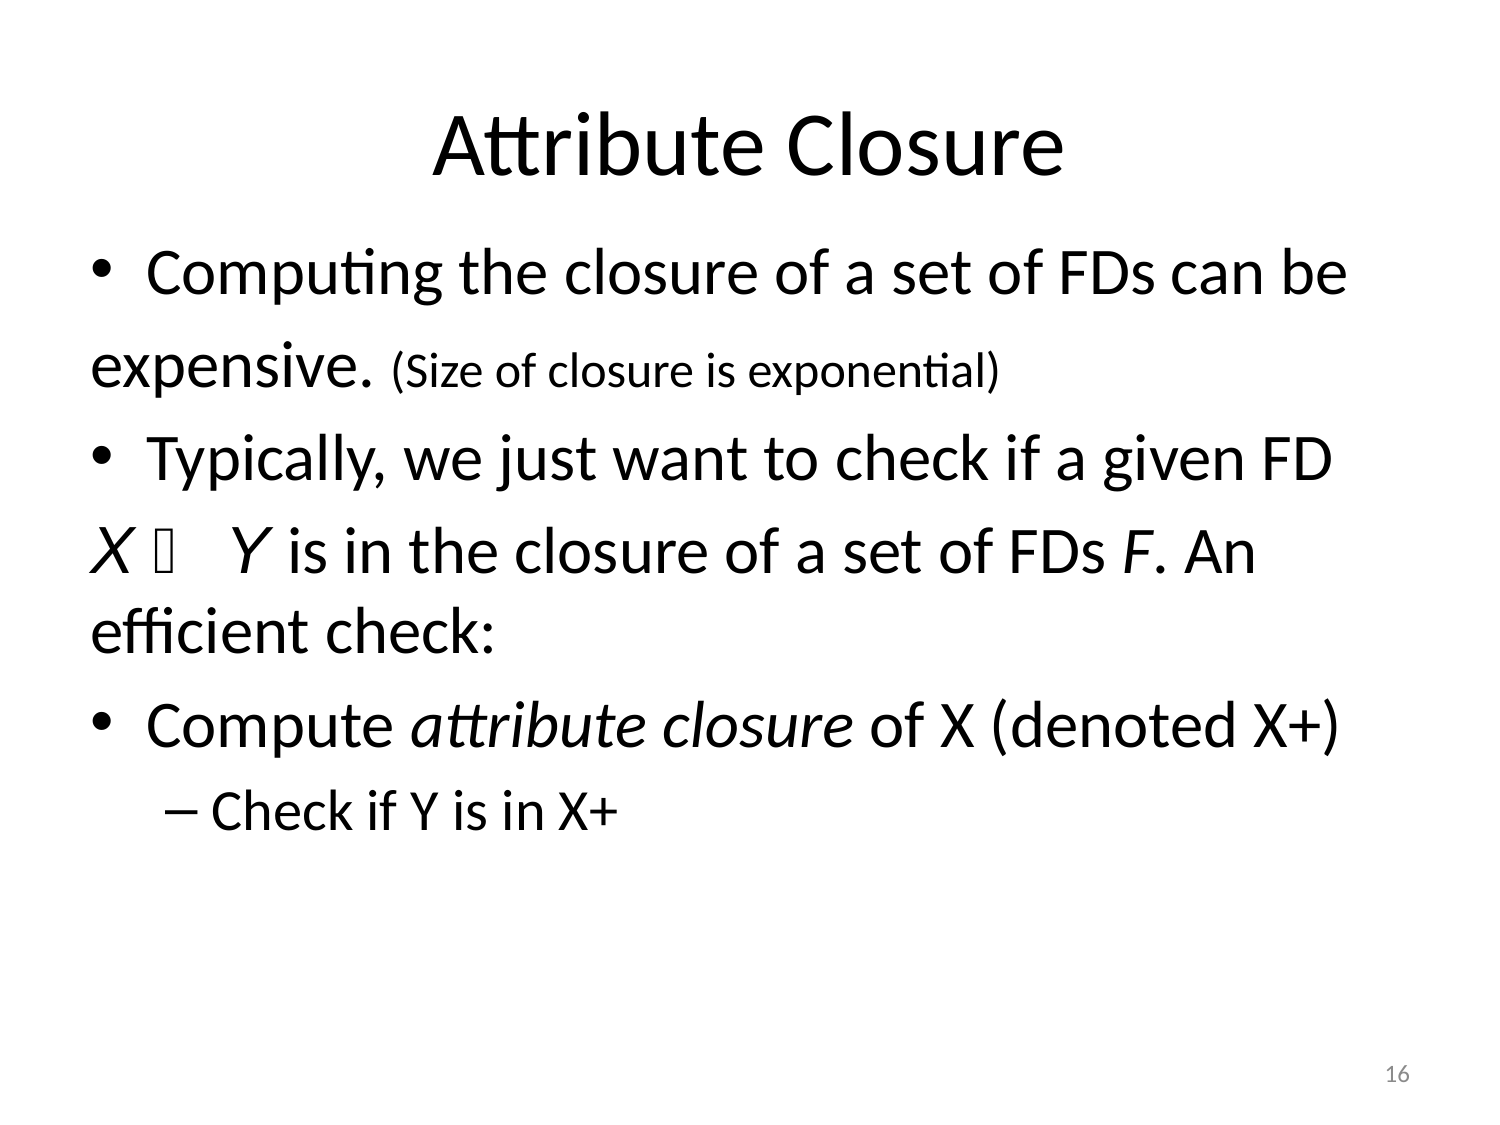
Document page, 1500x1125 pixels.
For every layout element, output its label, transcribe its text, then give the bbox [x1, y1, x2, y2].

slide_number 16 [1074, 1042, 1425, 1103]
list Computing the closure of a set of FDs can be expensive. (Size of closure is exponential) Typically, we just want to check if a given FD X  Y is in the closure of a set of FDs F. An efficient check: Compute attribute closure of X (denoted X+) Check if Y is in X+ [75, 219, 1425, 963]
title Attribute Closure [75, 45, 1425, 219]
